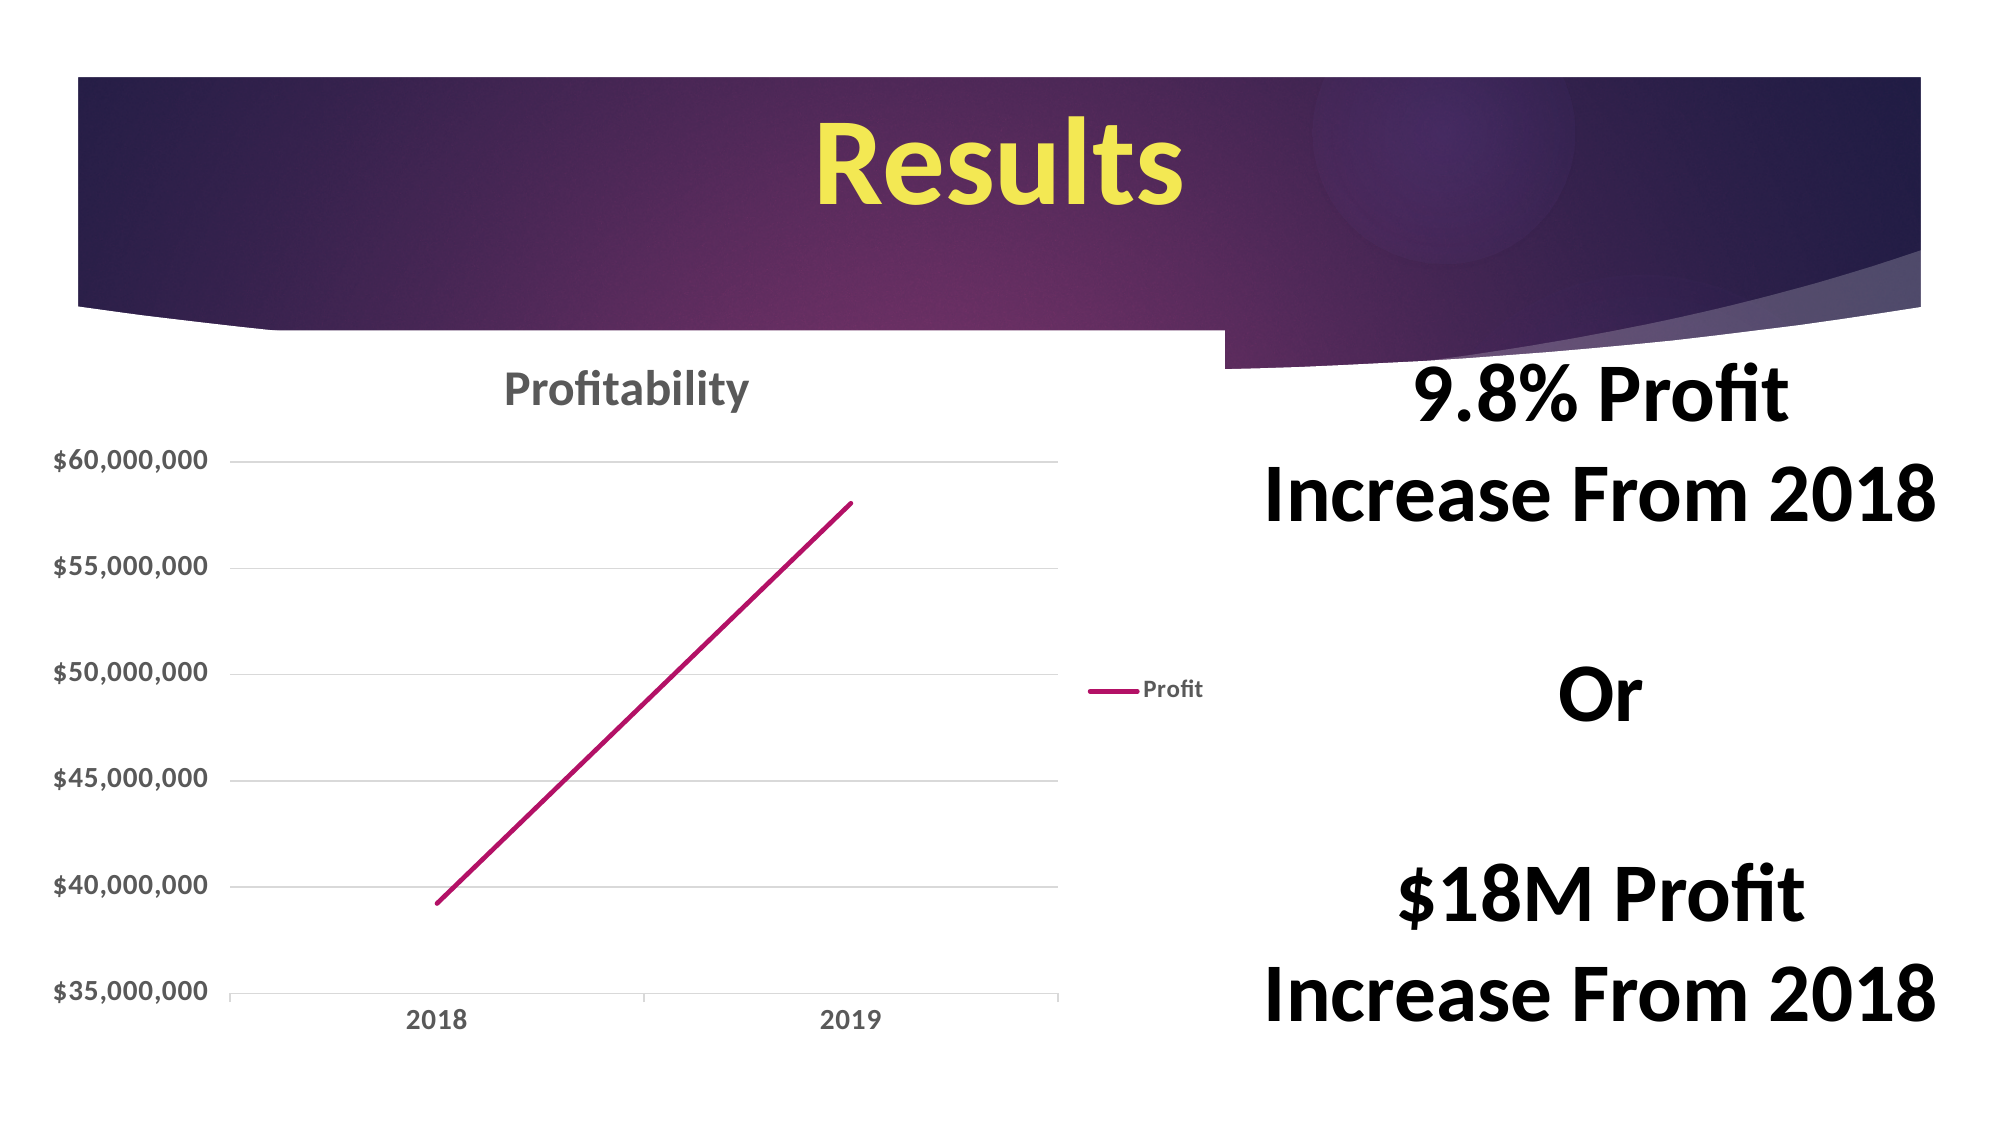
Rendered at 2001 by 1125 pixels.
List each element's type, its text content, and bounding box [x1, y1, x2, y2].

text_box 9.8% Profit Increase From 2018 Or $18M Profit Increase From 2018 [1247, 330, 1956, 1045]
text_box Results [796, 72, 1204, 238]
chart [28, 330, 1226, 1053]
